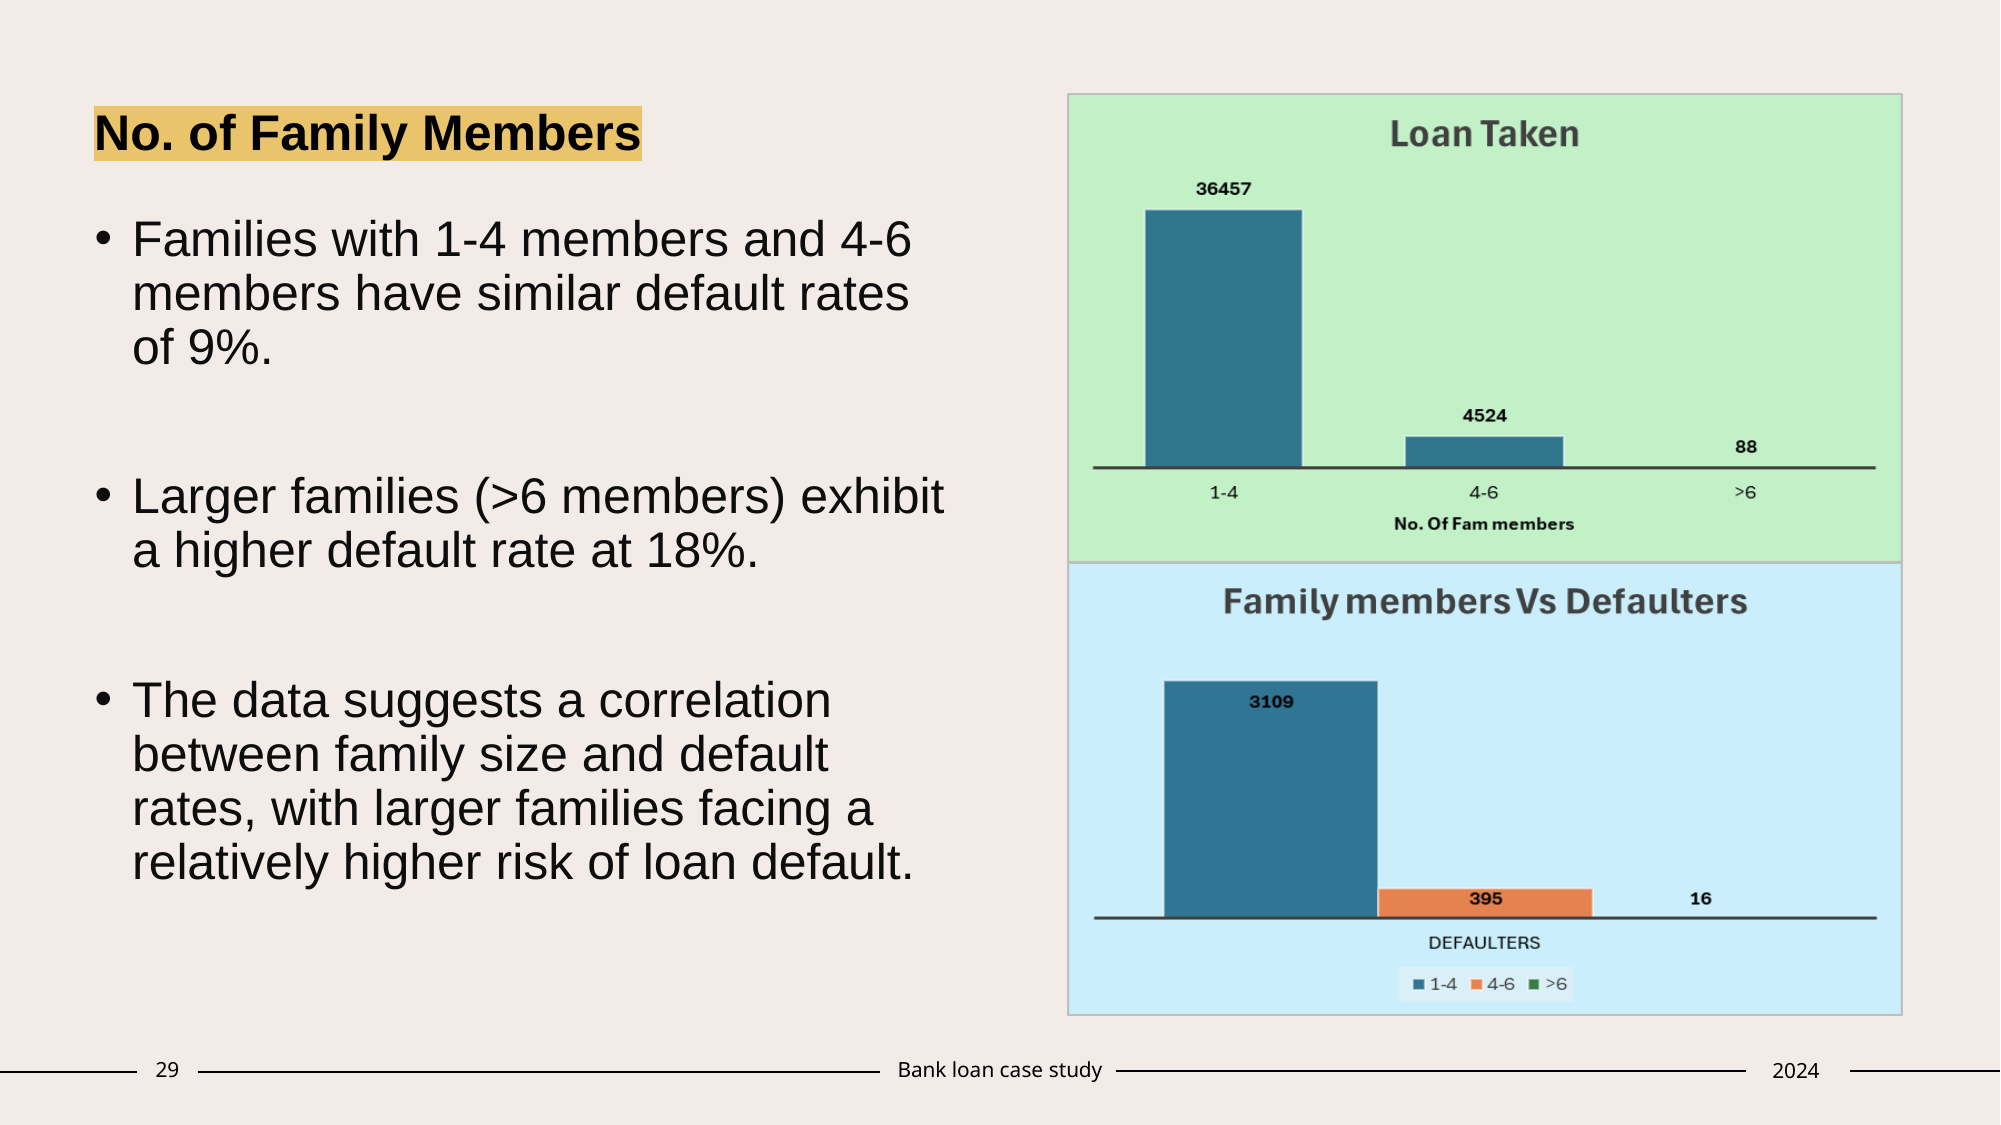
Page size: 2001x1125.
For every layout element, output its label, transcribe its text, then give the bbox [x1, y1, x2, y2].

slide_number 2024 [1743, 1050, 1849, 1091]
list Families with 1-4 members and 4-6 members have similar default rates of 9%. Larger families (>6 members) exhibit a higher default rate at 18%. The data suggests a correlation between family size and default rates, with larger families facing a relatively higher risk of loan default. [79, 205, 962, 980]
footer Bank loan case study [879, 1050, 1120, 1091]
picture [1067, 93, 1903, 1016]
text_box No. of Family Members [79, 93, 673, 169]
slide_number 29 [137, 1050, 198, 1091]
